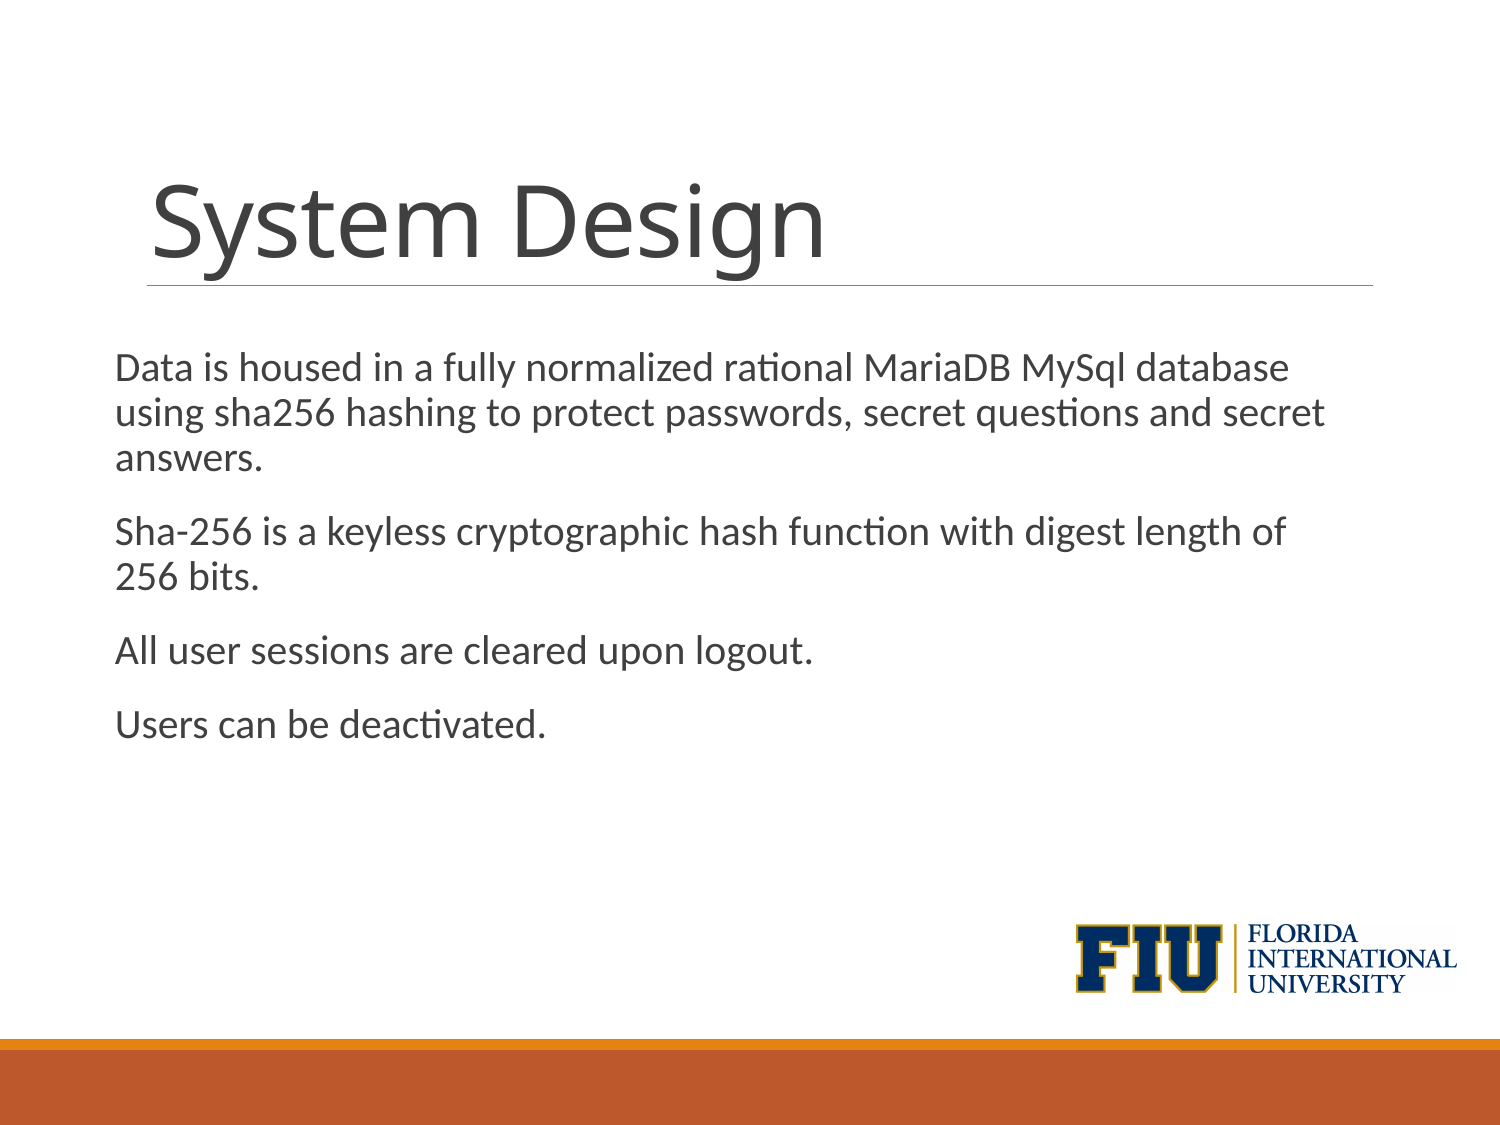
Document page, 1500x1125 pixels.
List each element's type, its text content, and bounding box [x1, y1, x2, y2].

list Data is housed in a fully normalized rational MariaDB MySql database using sha256 hashing to protect passwords, secret questions and secret answers. Sha-256 is a keyless cryptographic hash function with digest length of 256 bits. All user sessions are cleared upon logout. Users can be deactivated. [99, 337, 1338, 998]
picture [1075, 923, 1458, 994]
title System Design [135, 47, 1373, 285]
